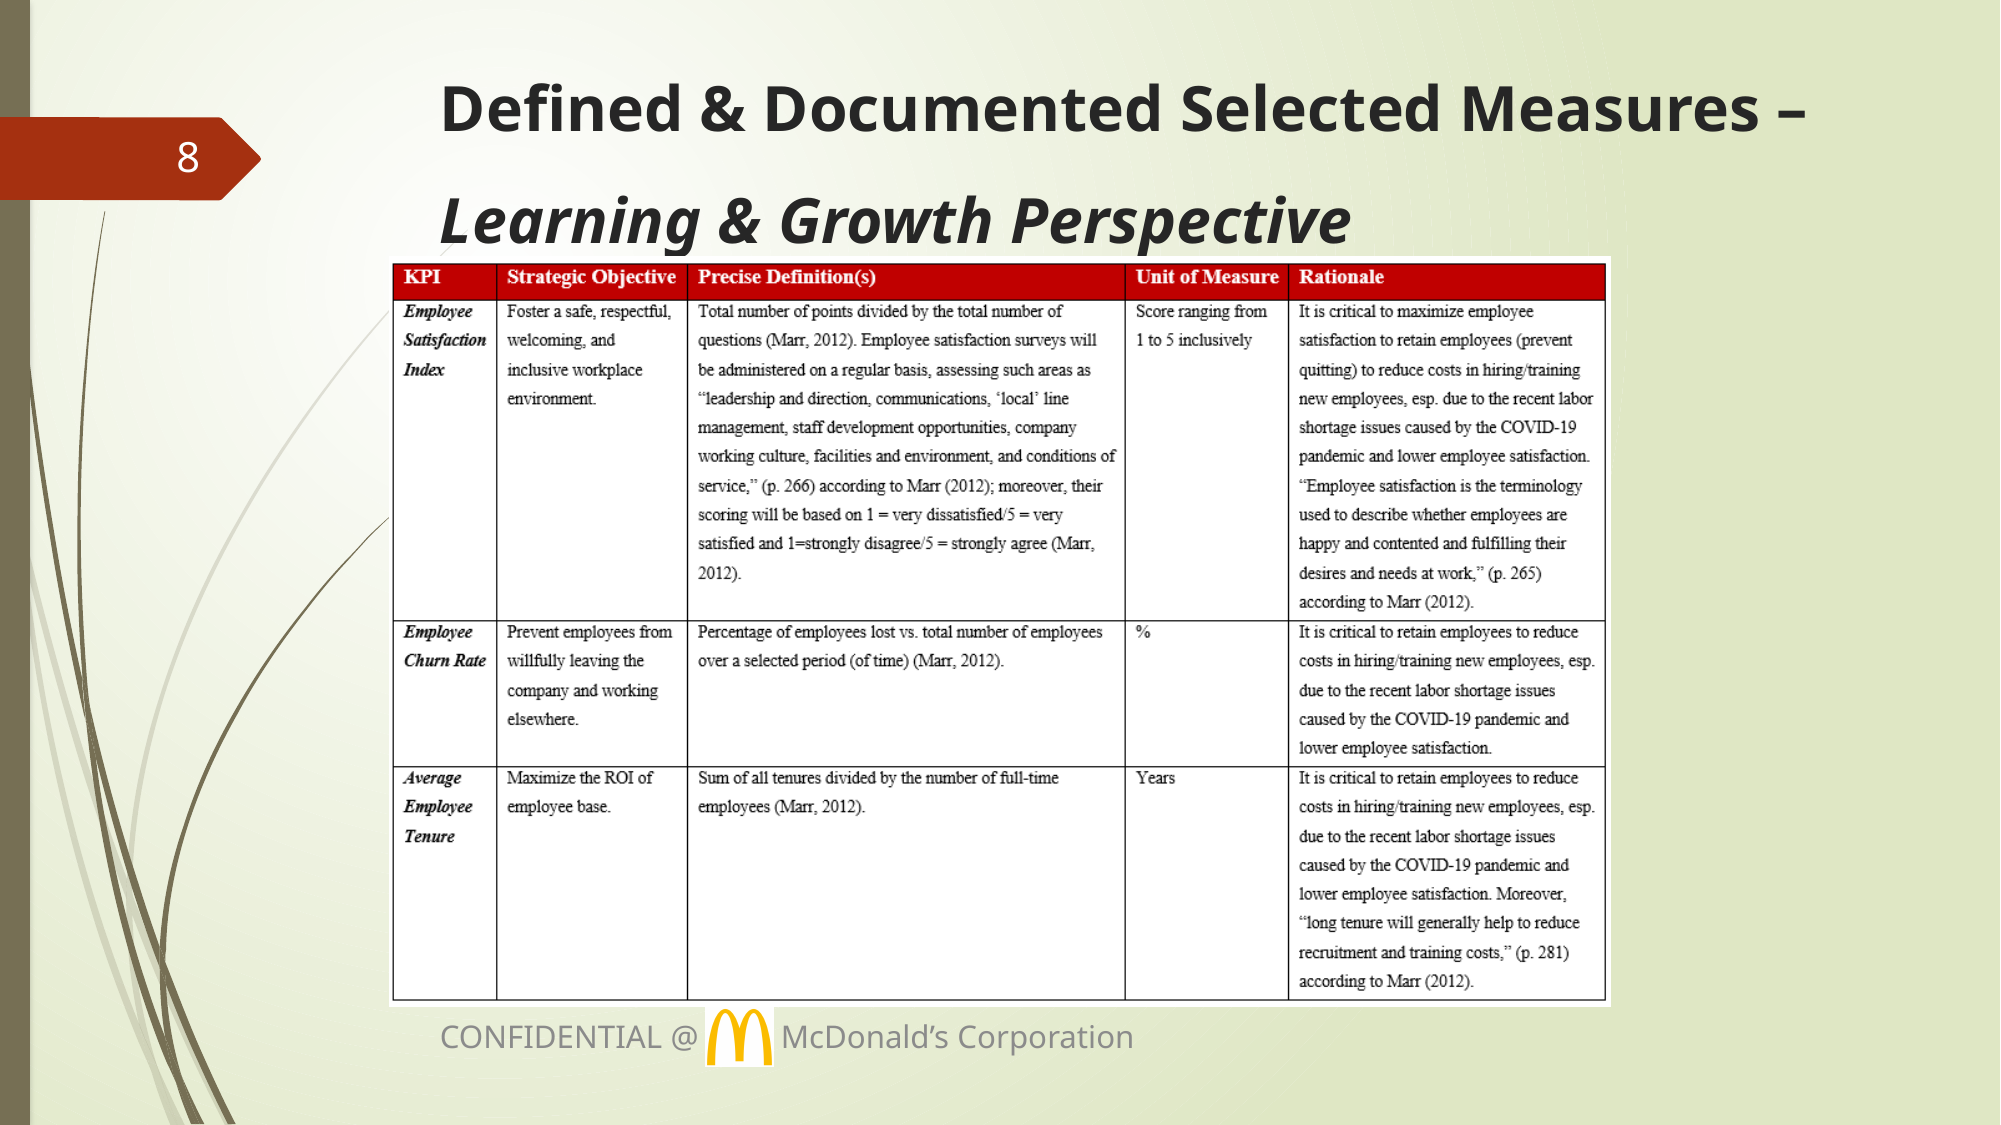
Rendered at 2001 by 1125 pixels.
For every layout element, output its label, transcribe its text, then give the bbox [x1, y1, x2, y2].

footer CONFIDENTIAL @ McDonald’s Corporation [778, 1006, 1675, 1067]
slide_number 8 [87, 129, 216, 190]
picture [389, 256, 1611, 1067]
title Defined & Documented Selected Measures – Learning & Growth Perspective [424, 24, 1887, 235]
footer CONFIDENTIAL @ McDonald’s Corporation [424, 1015, 700, 1067]
